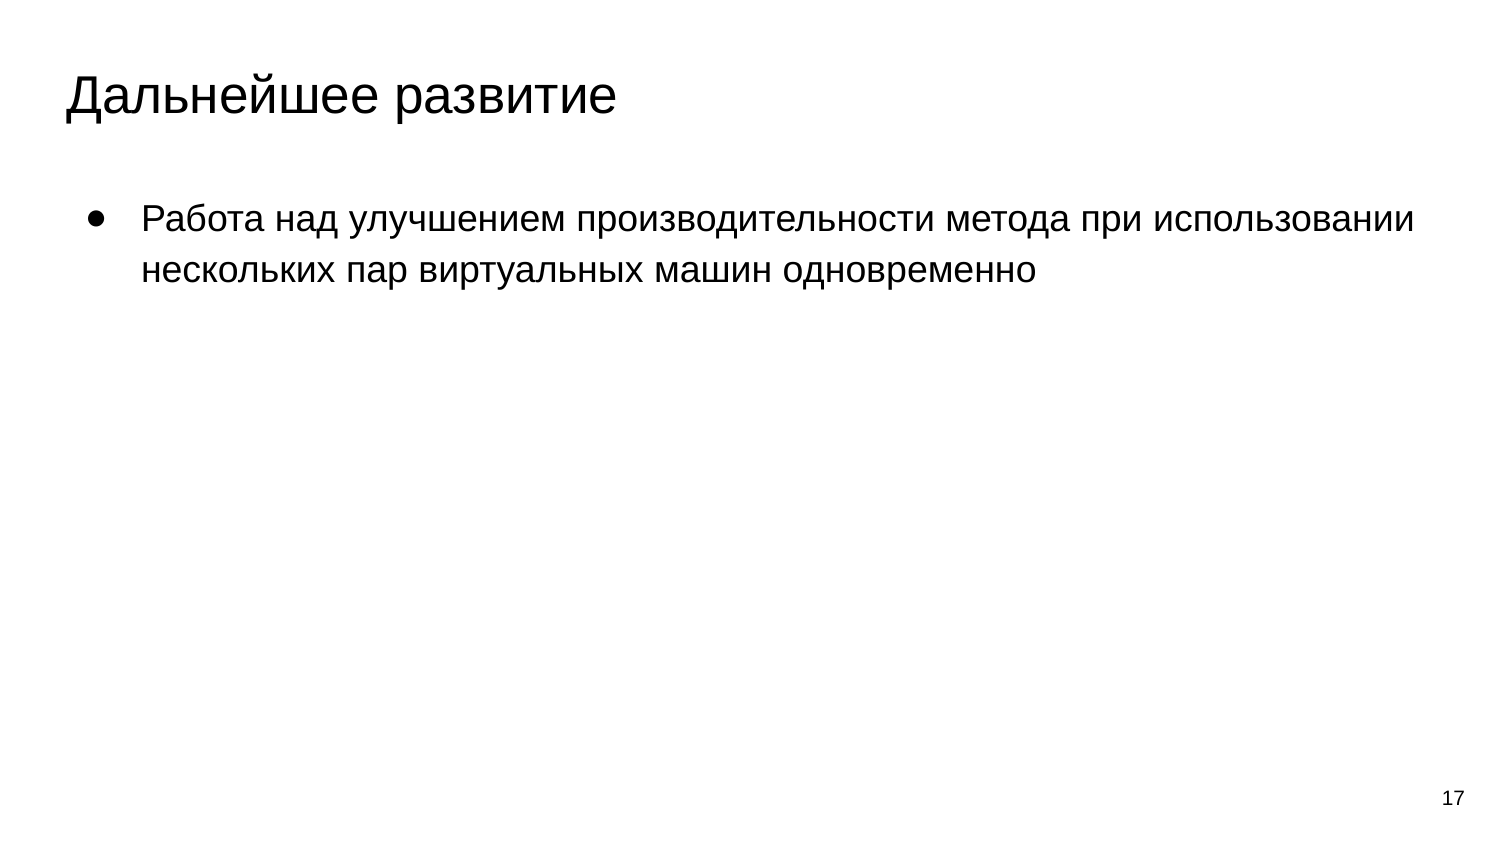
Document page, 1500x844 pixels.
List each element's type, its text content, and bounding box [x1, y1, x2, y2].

slide_number ‹#› [1389, 764, 1480, 830]
list Работа над улучшением производительности метода при использовании нескольких пар виртуальных машин одновременно [51, 171, 1449, 733]
title Дальнейшее развитие [51, 45, 1449, 140]
